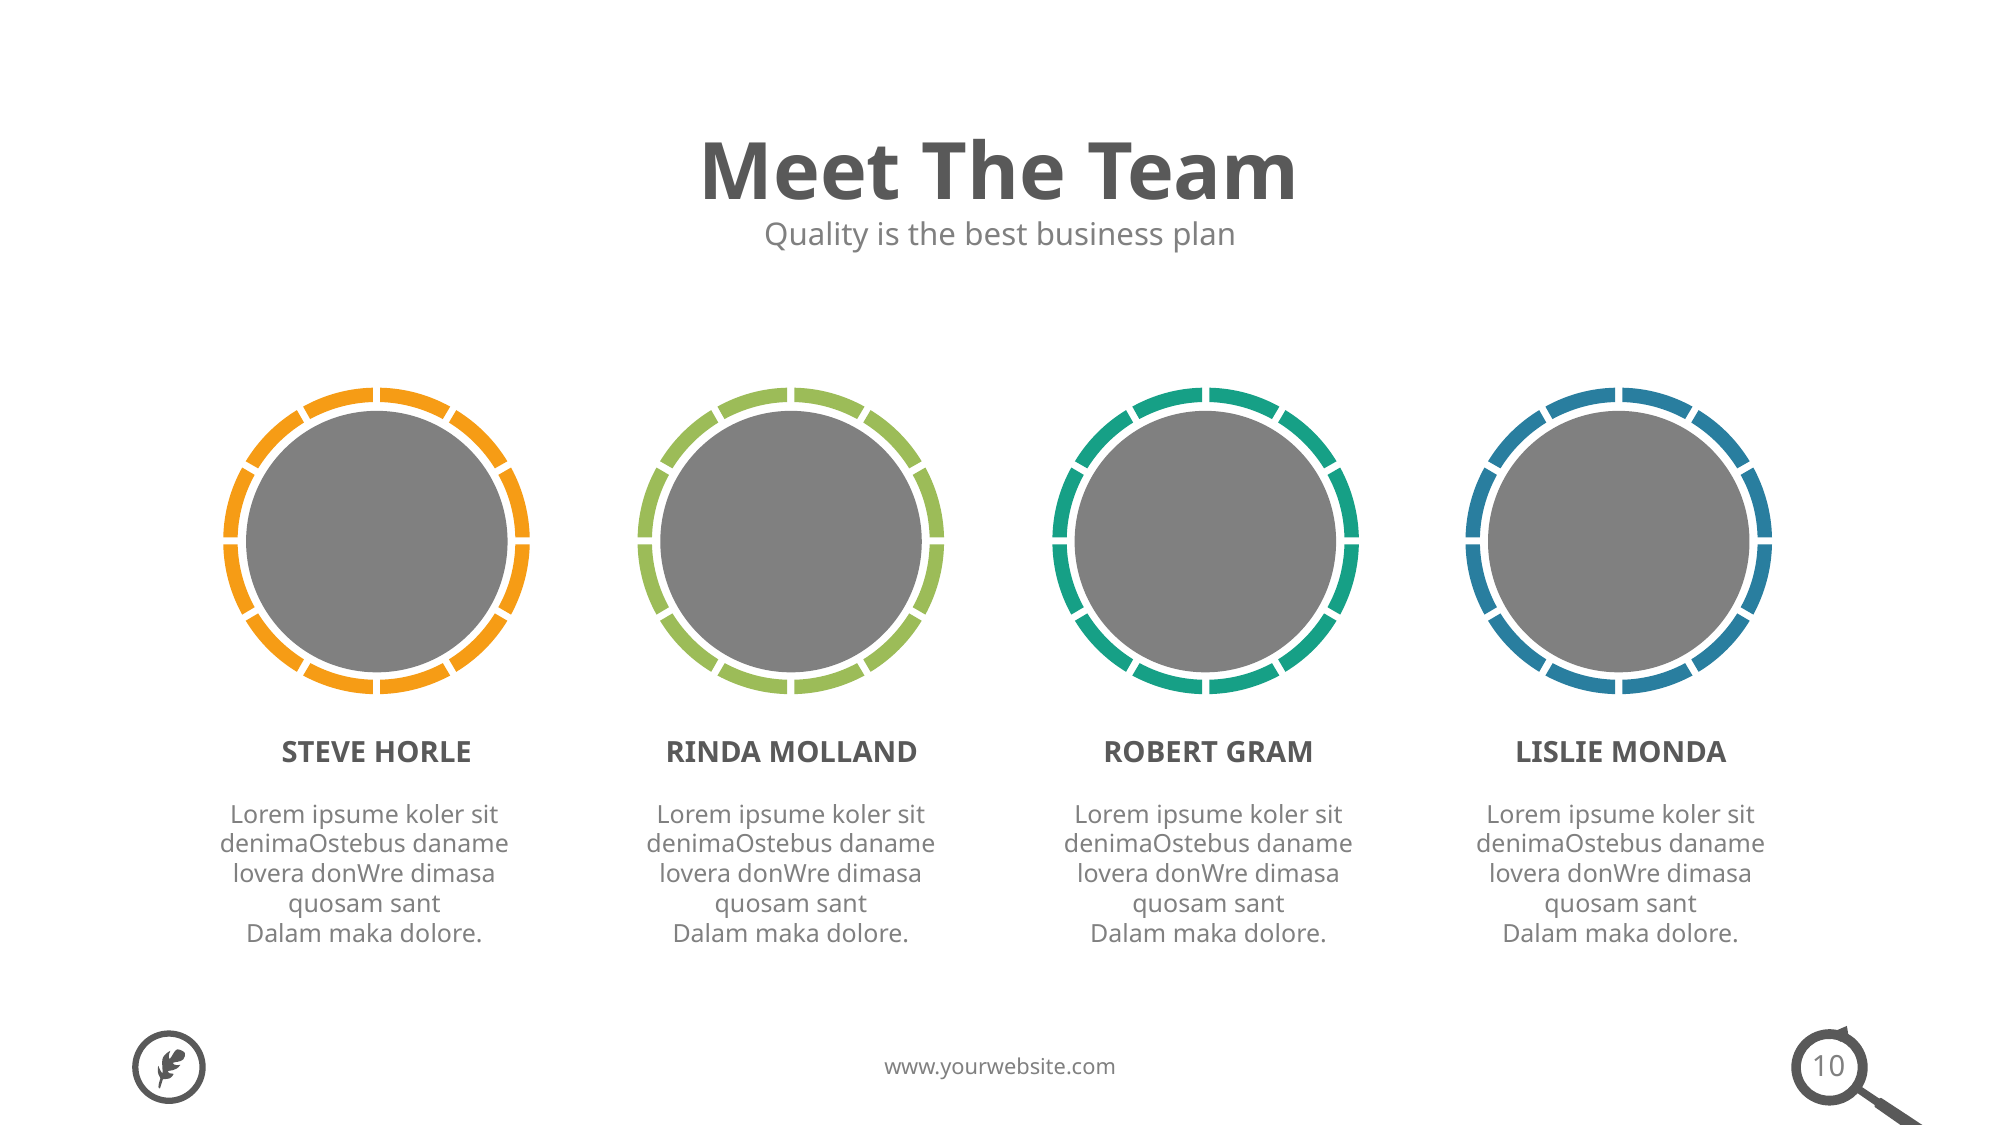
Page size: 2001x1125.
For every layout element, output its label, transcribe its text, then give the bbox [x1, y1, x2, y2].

text_box Lorem ipsume koler sit denimaOstebus daname lovera donWre dimasa quosam sant Dalam maka dolore. [1441, 790, 1801, 956]
text_box Lorem ipsume koler sit denimaOstebus daname lovera donWre dimasa quosam sant Dalam maka dolore. [607, 790, 975, 956]
text_box RINDA MOLLAND [650, 708, 934, 776]
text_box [637, 387, 945, 695]
text_box Quality is the best business plan [400, 204, 1600, 262]
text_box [135, 1033, 203, 1101]
text_box Lorem ipsume koler sit denimaOstebus daname lovera donWre dimasa quosam sant Dalam maka dolore. [1027, 790, 1391, 956]
text_box ROBERT GRAM [1088, 708, 1329, 776]
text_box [1465, 387, 1772, 695]
text_box STEVE HORLE [266, 708, 487, 776]
text_box Meet The Team [249, 112, 1750, 235]
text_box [223, 387, 530, 695]
text_box LISLIE MONDA [1500, 708, 1742, 776]
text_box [1782, 1019, 1919, 1125]
text_box www.yourwebsite.com [637, 1045, 1363, 1087]
text_box Lorem ipsume koler sit denimaOstebus daname lovera donWre dimasa quosam sant Dalam maka dolore. [185, 790, 544, 956]
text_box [1052, 387, 1359, 695]
